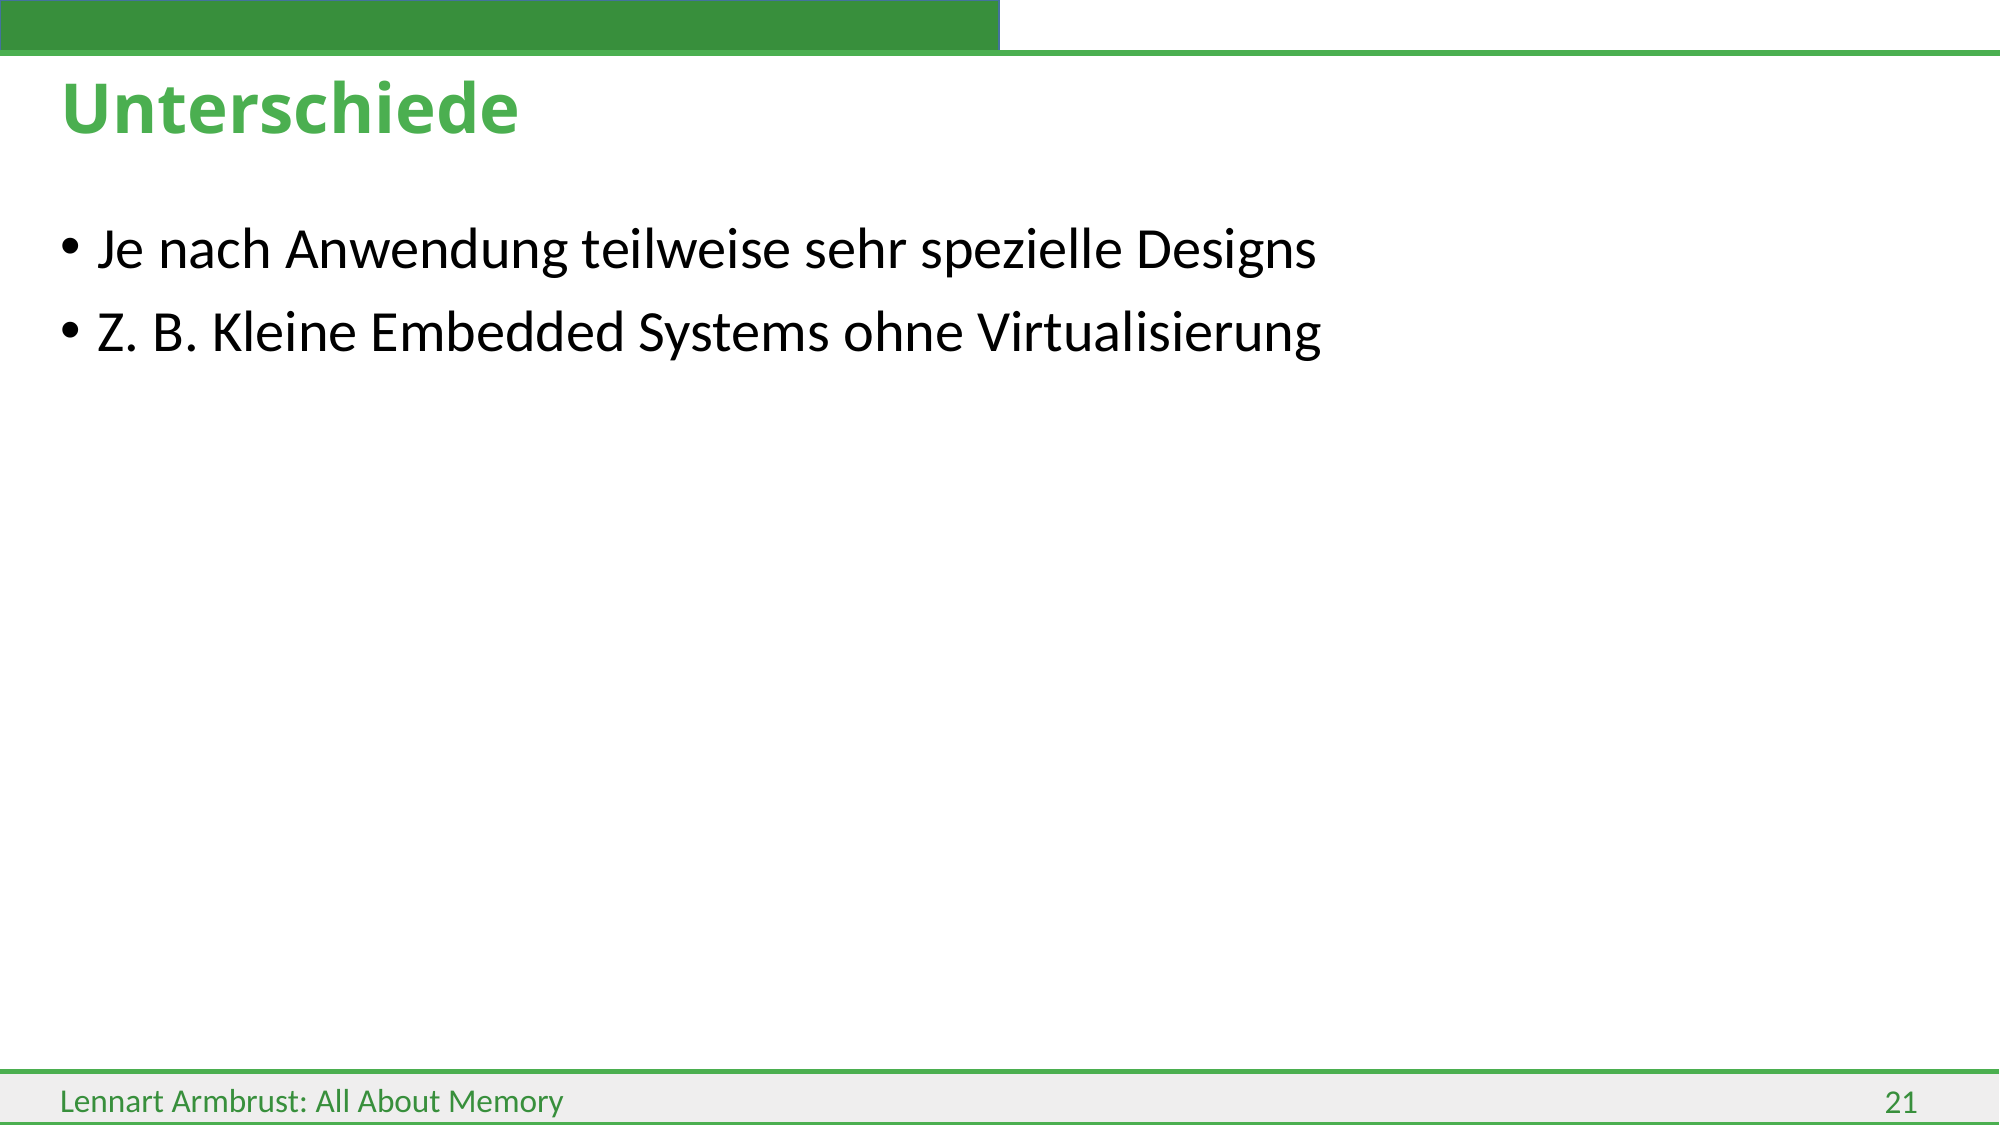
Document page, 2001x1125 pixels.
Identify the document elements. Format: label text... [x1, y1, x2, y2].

footer Lennart Armbrust: All About Memory [45, 1071, 720, 1125]
list Je nach Anwendung teilweise sehr spezielle Designs Z. B. Kleine Embedded Systems ohne Virtualisierung [45, 210, 1950, 1017]
title Unterschiede [45, 66, 1950, 157]
slide_number 21 [1483, 1069, 1934, 1125]
